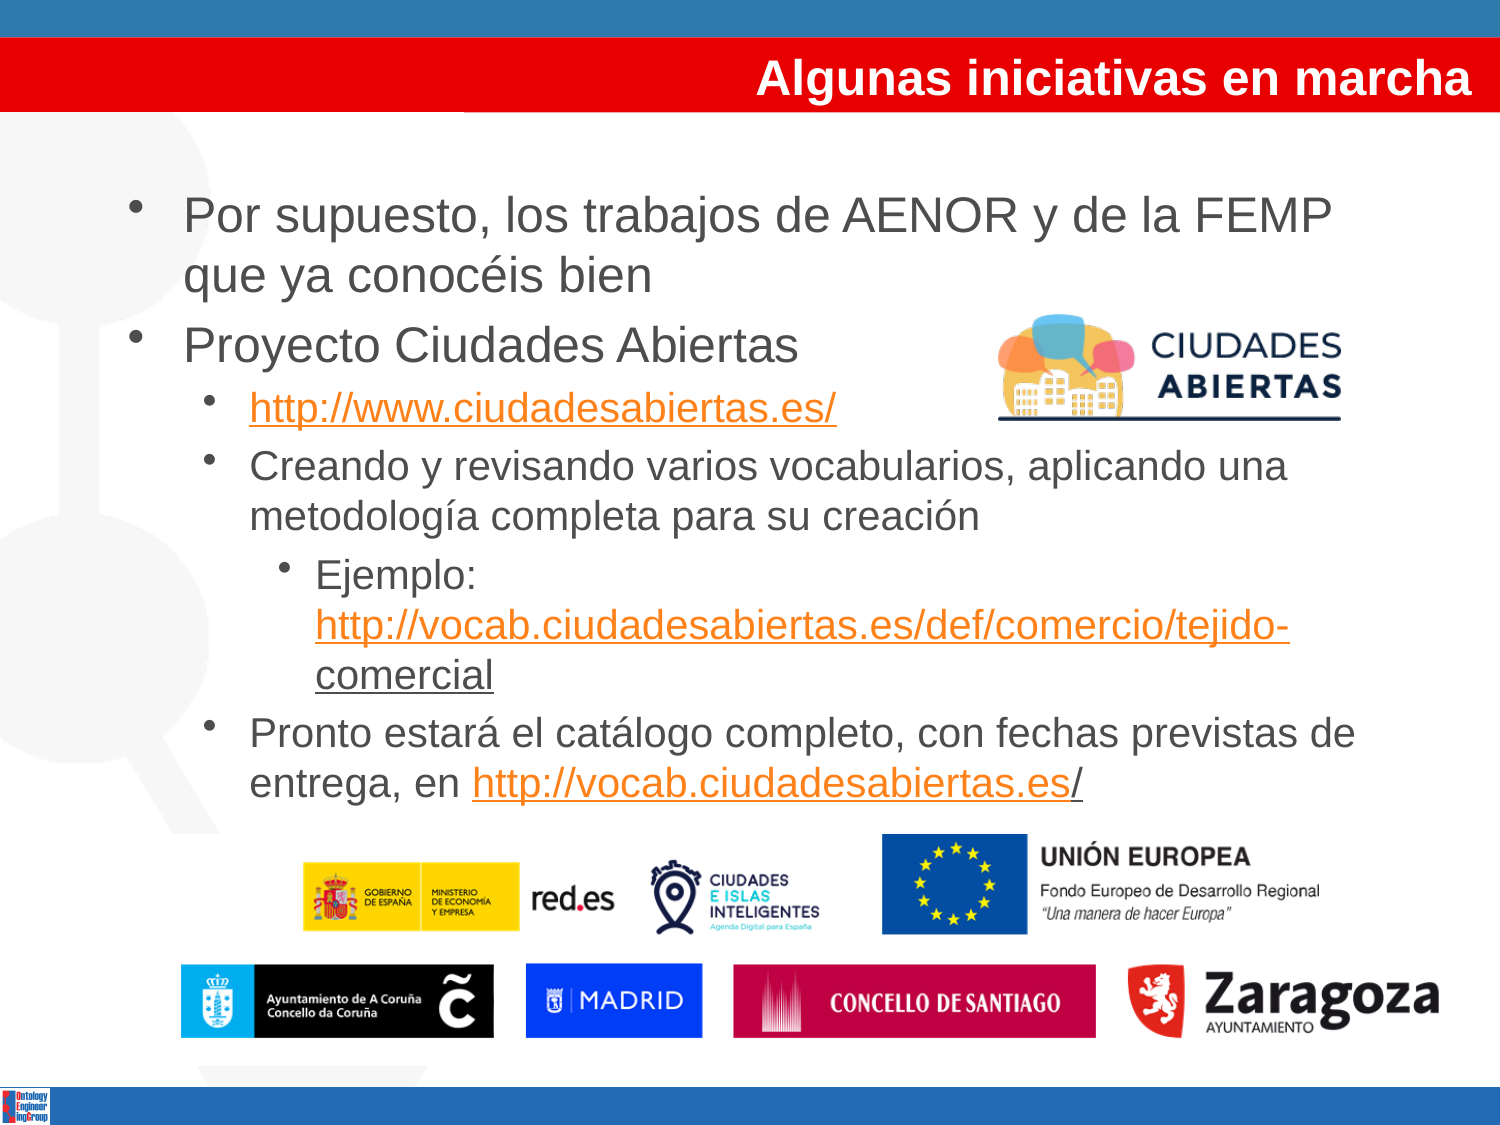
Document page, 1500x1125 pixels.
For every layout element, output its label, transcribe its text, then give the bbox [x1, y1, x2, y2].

title Algunas iniciativas en marcha [212, 50, 1488, 100]
picture [997, 314, 1341, 421]
list Por supuesto, los trabajos de AENOR y de la FEMP que ya conocéis bien Proyecto Ciudades Abiertas http://www.ciudadesabiertas.es/ Creando y revisando varios vocabularios, aplicando una metodología completa para su creación Ejemplo: http://vocab.ciudadesabiertas.es/def/comercio/tejido-comercial Pronto estará el catálogo completo, con fechas previstas de entrega, en http://vocab.ciudadesabiertas.es/ [112, 174, 1388, 1038]
picture [0, 112, 1500, 1125]
